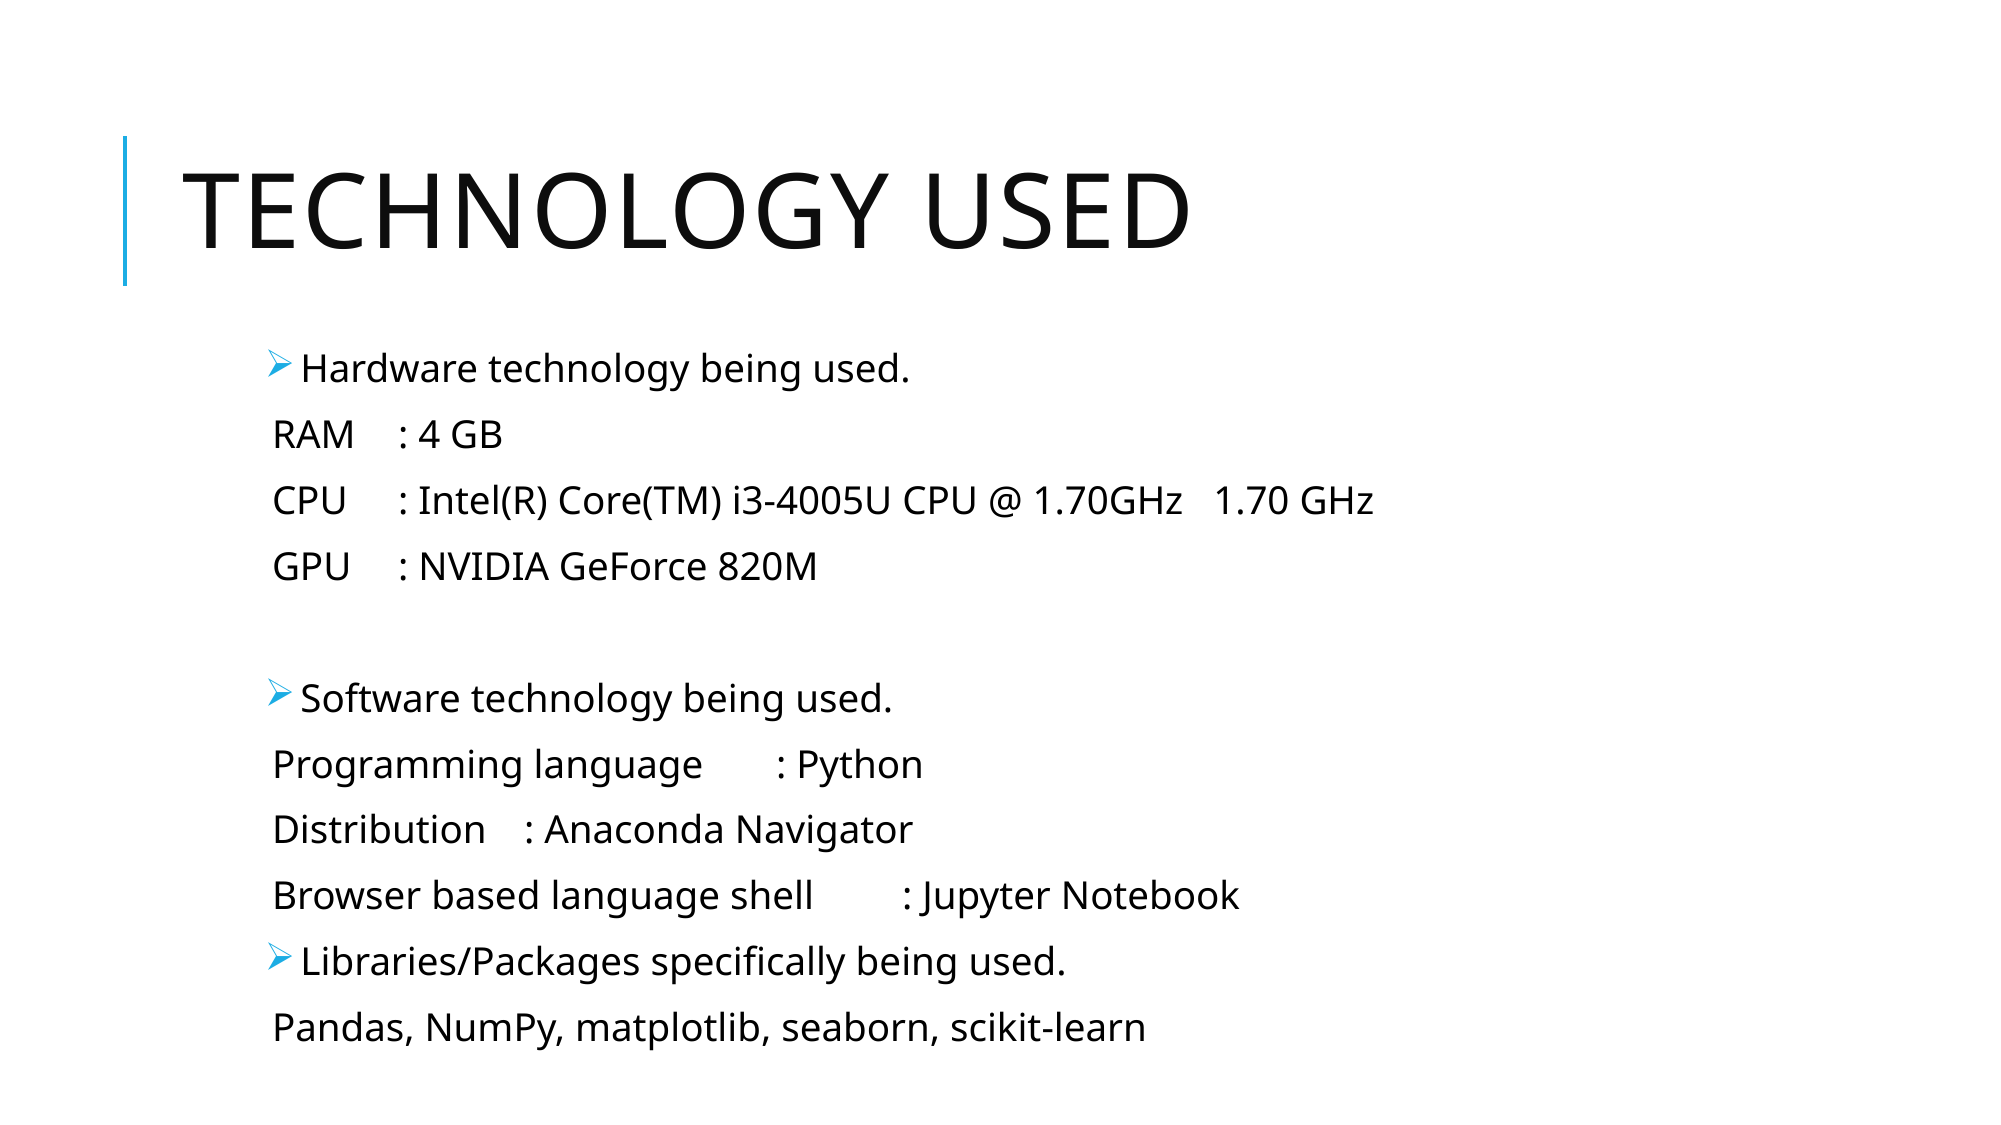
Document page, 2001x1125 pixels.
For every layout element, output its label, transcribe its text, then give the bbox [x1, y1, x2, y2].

title TECHNOLOGY USED [168, 96, 1763, 342]
list Hardware technology being used. RAM : 4 GB CPU : Intel(R) Core(TM) i3-4005U CPU @ 1.70GHz 1.70 GHz GPU : NVIDIA GeForce 820M Software technology being used. Programming language : Python Distribution : Anaconda Navigator Browser based language shell : Jupyter Notebook Libraries/Packages specifically being used. Pandas, NumPy, matplotlib, seaborn, scikit-learn [257, 341, 1577, 1059]
